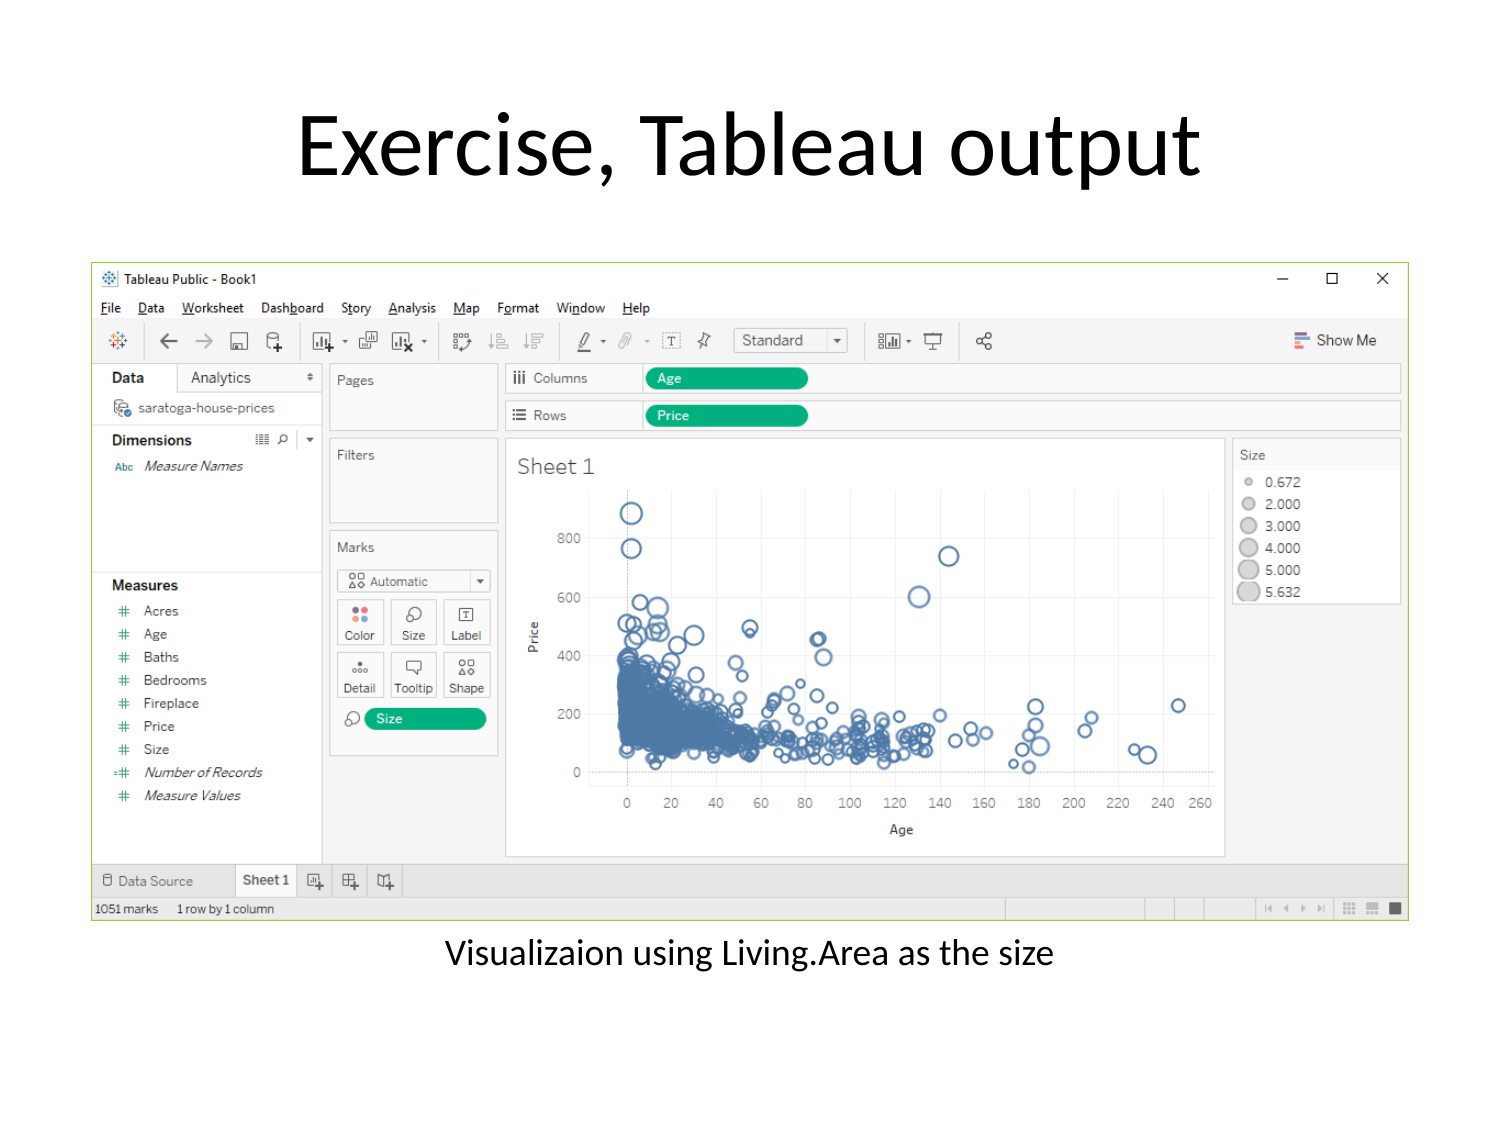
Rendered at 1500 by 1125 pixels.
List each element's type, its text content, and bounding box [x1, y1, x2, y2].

text_box Visualizaion using Living.Area as the size [74, 920, 1425, 1005]
picture [91, 262, 1409, 921]
title Exercise, Tableau output [75, 45, 1425, 233]
